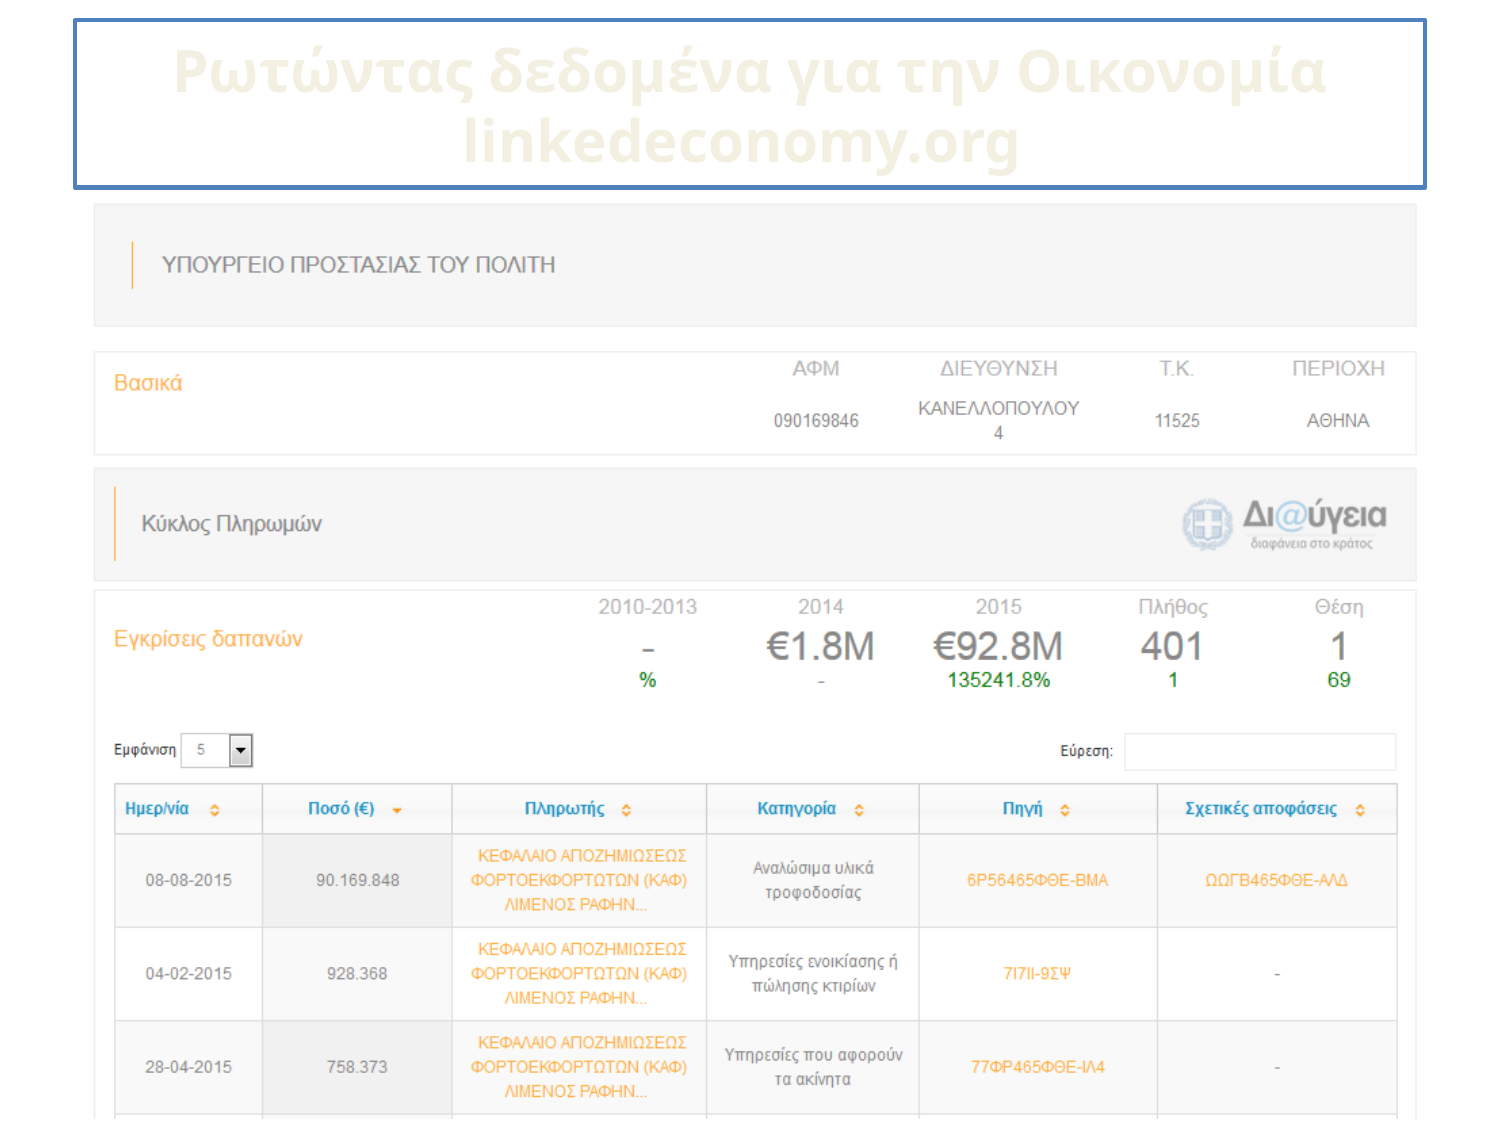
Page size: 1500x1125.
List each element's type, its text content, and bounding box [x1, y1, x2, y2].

picture [48, 197, 1463, 1120]
title Ρωτώντας δεδομένα για την Οικονομία linkedeconomy.org [74, 19, 1426, 188]
